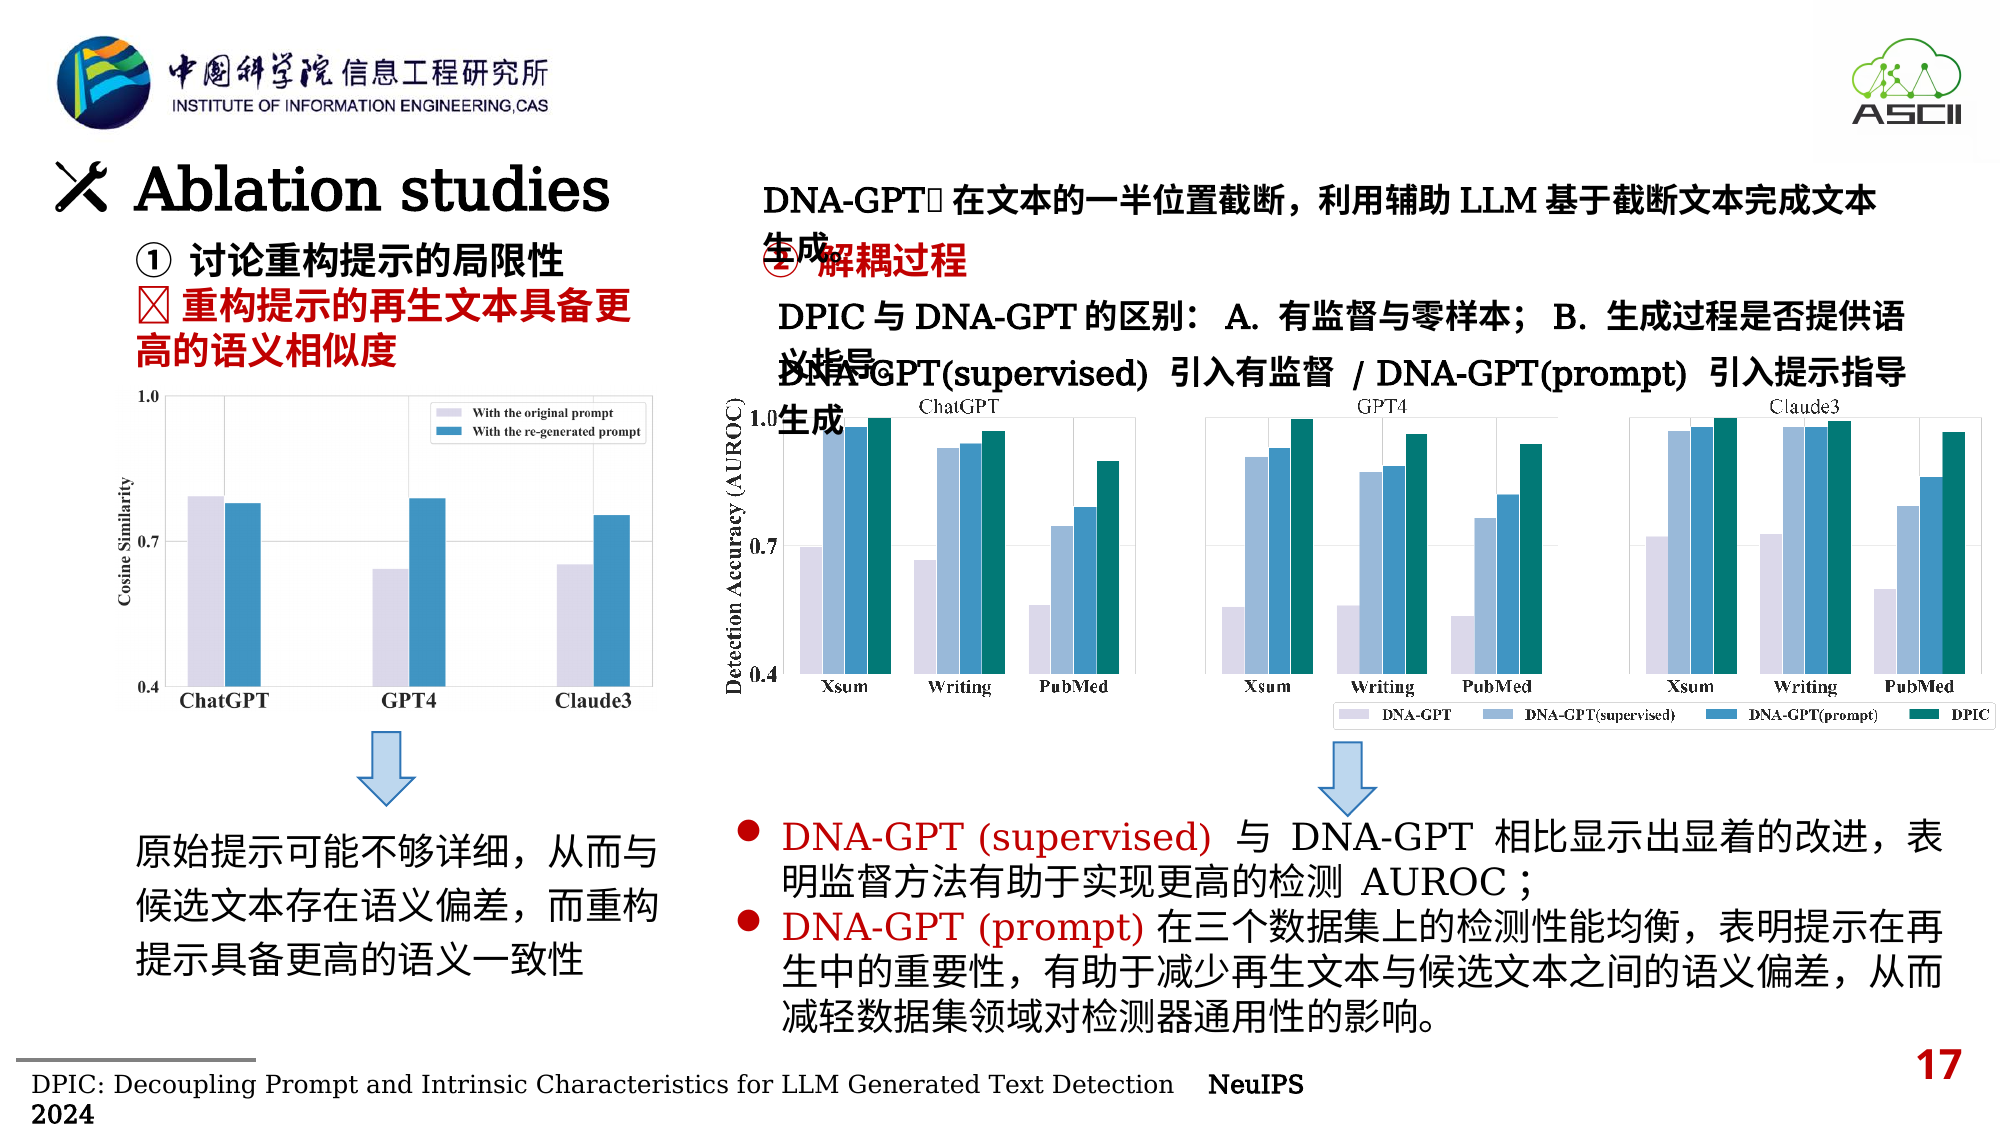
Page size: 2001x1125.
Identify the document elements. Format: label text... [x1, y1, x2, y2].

picture [1813, 0, 2000, 163]
text_box DNA-GPT在文本的一半位置截断，利用辅助LLM基于截断文本完成文本生成。 [748, 163, 1917, 274]
text_box [1317, 741, 1378, 805]
text_box ② 解耦过程 [748, 274, 1281, 290]
text_box DNA-GPT(supervised) 引入有监督 / DNA-GPT(prompt) 引入提示指导生成 [763, 336, 1932, 392]
text_box Ablation studies [120, 143, 691, 229]
picture [719, 392, 2000, 733]
text_box 17 [1899, 1046, 1979, 1106]
text_box 原始提示可能不够详细，从而与候选文本存在语义偏差，而重构提示具备更高的语义一致性 [120, 811, 686, 989]
text_box [356, 731, 417, 808]
text_box ① 讨论重构提示的局限性 重构提示的再生文本具备更高的语义相似度 [120, 229, 653, 380]
text_box DPIC与DNA-GPT的区别：A. 有监督与零样本；B. 生成过程是否提供语义指导。 [763, 279, 1932, 336]
picture [0, 0, 621, 218]
text_box DPIC: Decoupling Prompt and Intrinsic Characteristics for LLM Generated Text Detection NeuIPS 2024 [16, 1060, 1366, 1125]
text_box DNA-GPT (supervised) 与 DNA-GPT 相比显示出显着的改进，表明监督方法有助于实现更高的检测 AUROC； DNA-GPT (prompt)在三个数据集上的检测性能均衡，表明提示在再生中的重要性，有助于减少再生文本与候选文本之间的语义偏差，从而减轻数据集领域对检测器通用性的影响。 [719, 805, 1987, 1046]
picture [115, 385, 657, 712]
